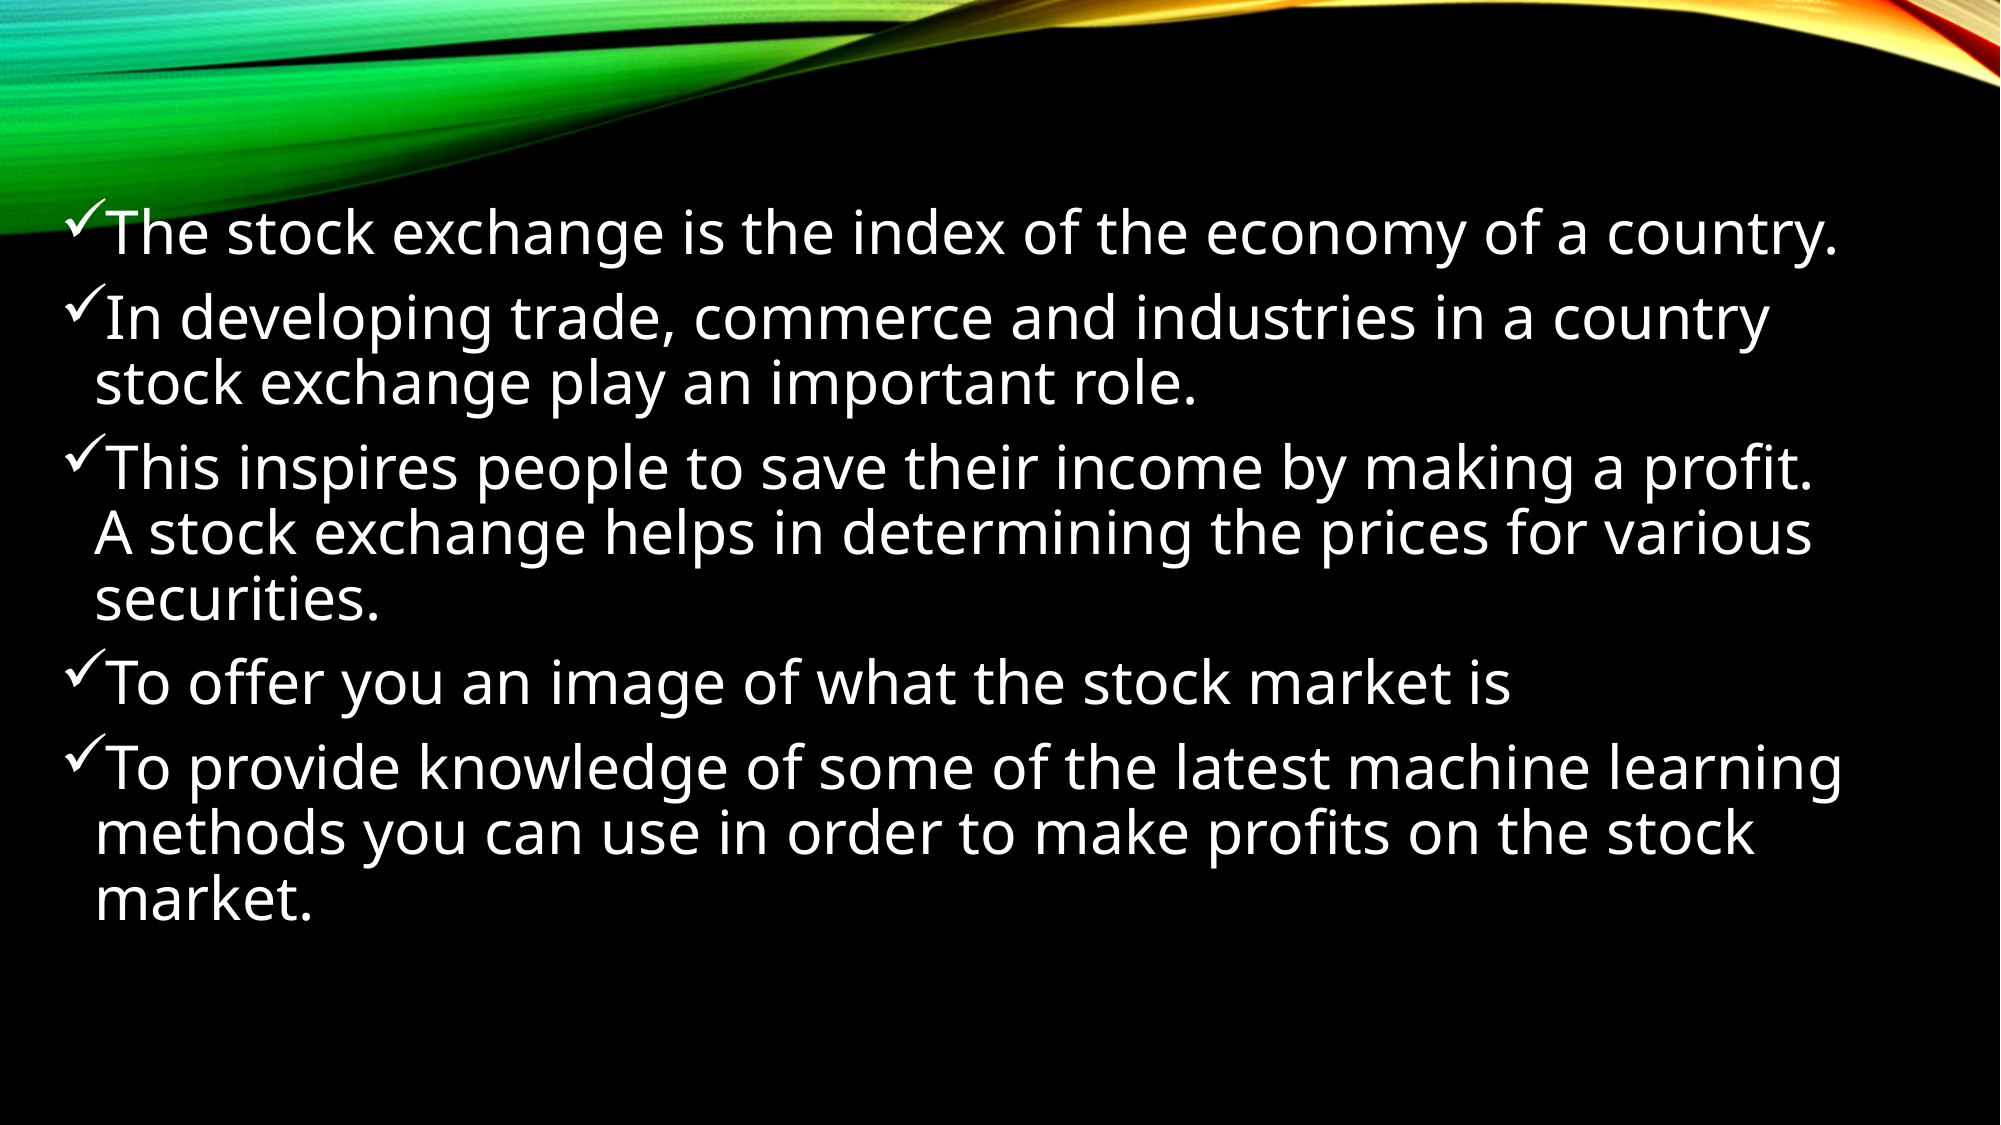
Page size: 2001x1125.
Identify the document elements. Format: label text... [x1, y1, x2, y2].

picture [0, 0, 2000, 237]
list The stock exchange is the index of the economy of a country. In developing trade, commerce and industries in a country stock exchange play an important role. This inspires people to save their income by making a profit. A stock exchange helps in determining the prices for various securities. To offer you an image of what the stock market is To provide knowledge of some of the latest machine learning methods you can use in order to make profits on the stock market. [45, 195, 1866, 1094]
